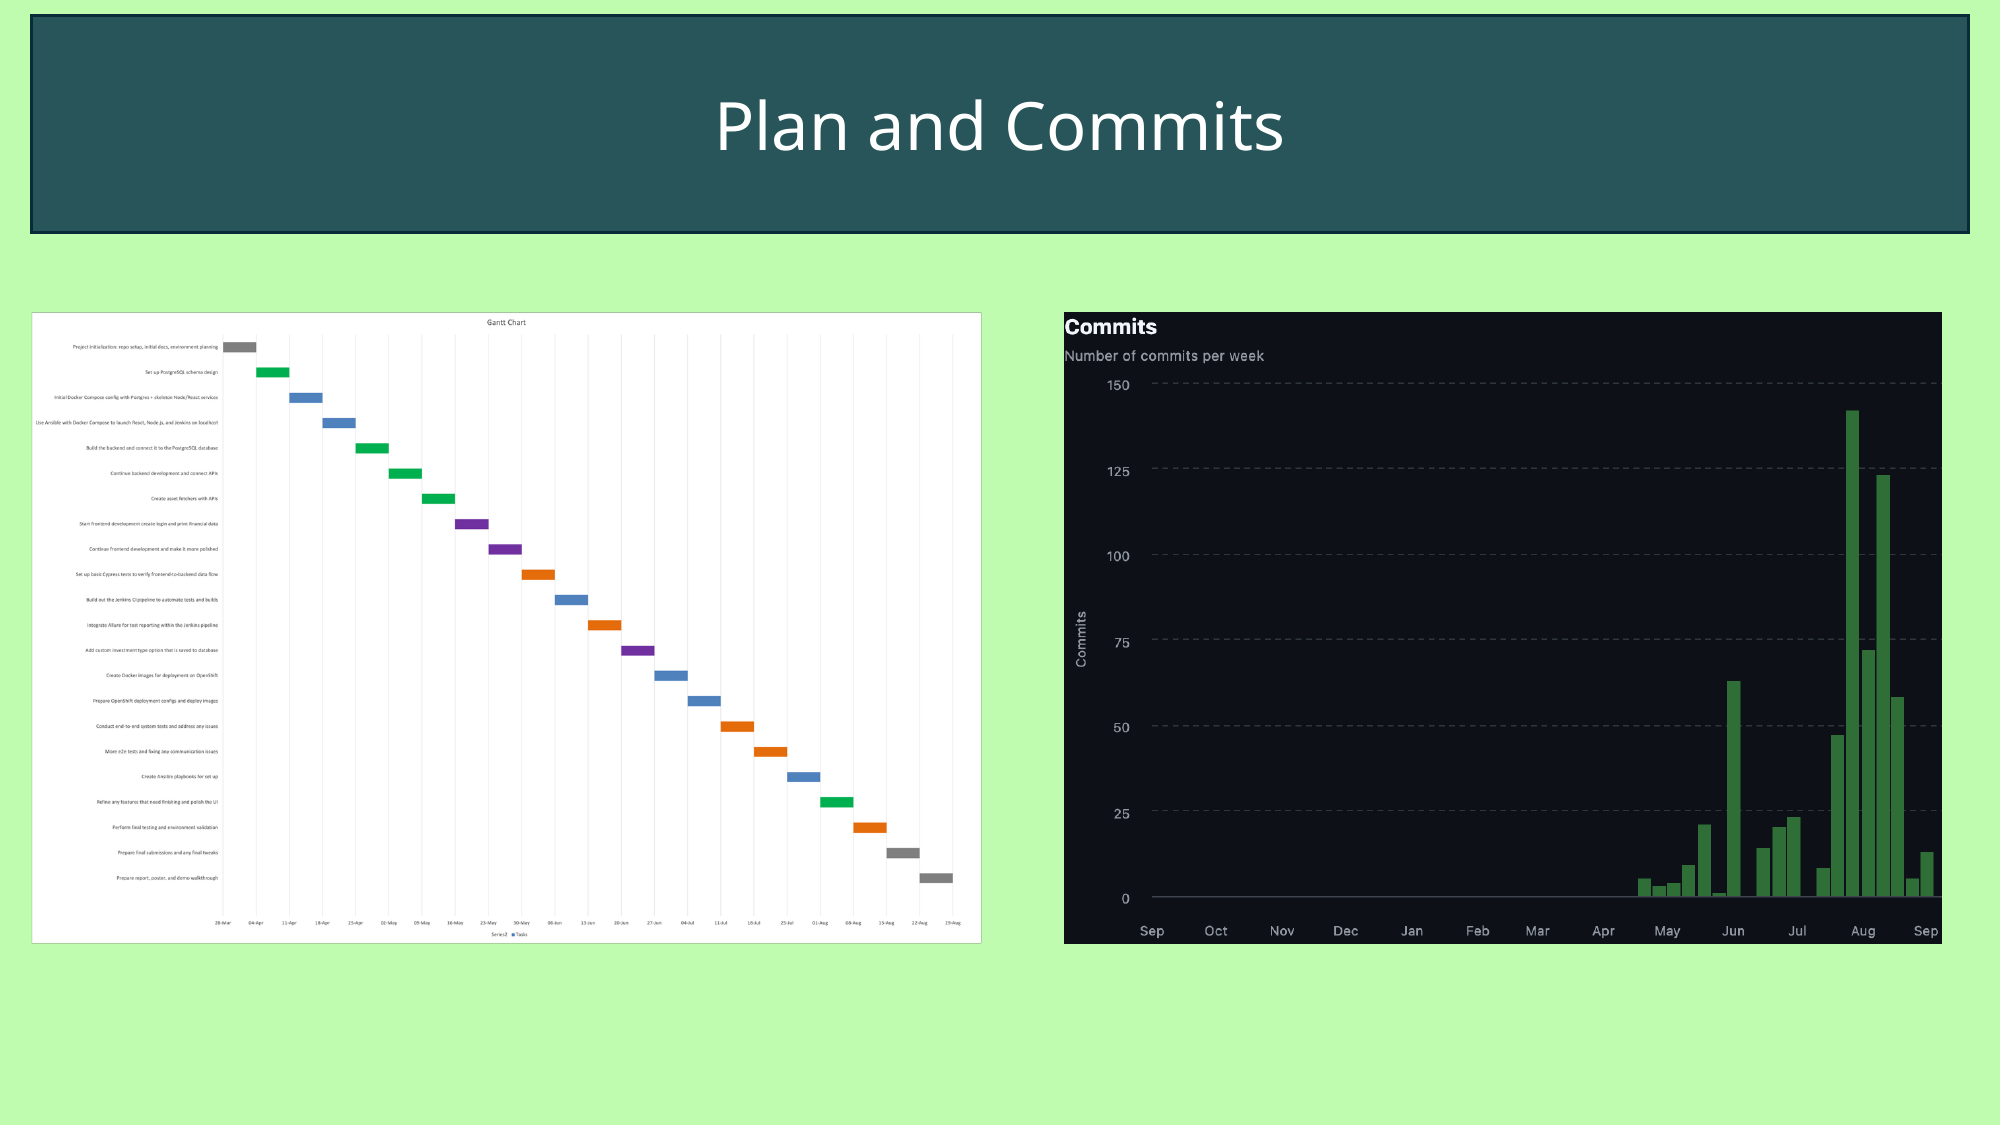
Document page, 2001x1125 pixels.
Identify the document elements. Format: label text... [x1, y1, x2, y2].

picture [1064, 311, 1942, 944]
text_box Plan and Commits [30, 14, 1970, 234]
picture [31, 311, 982, 944]
